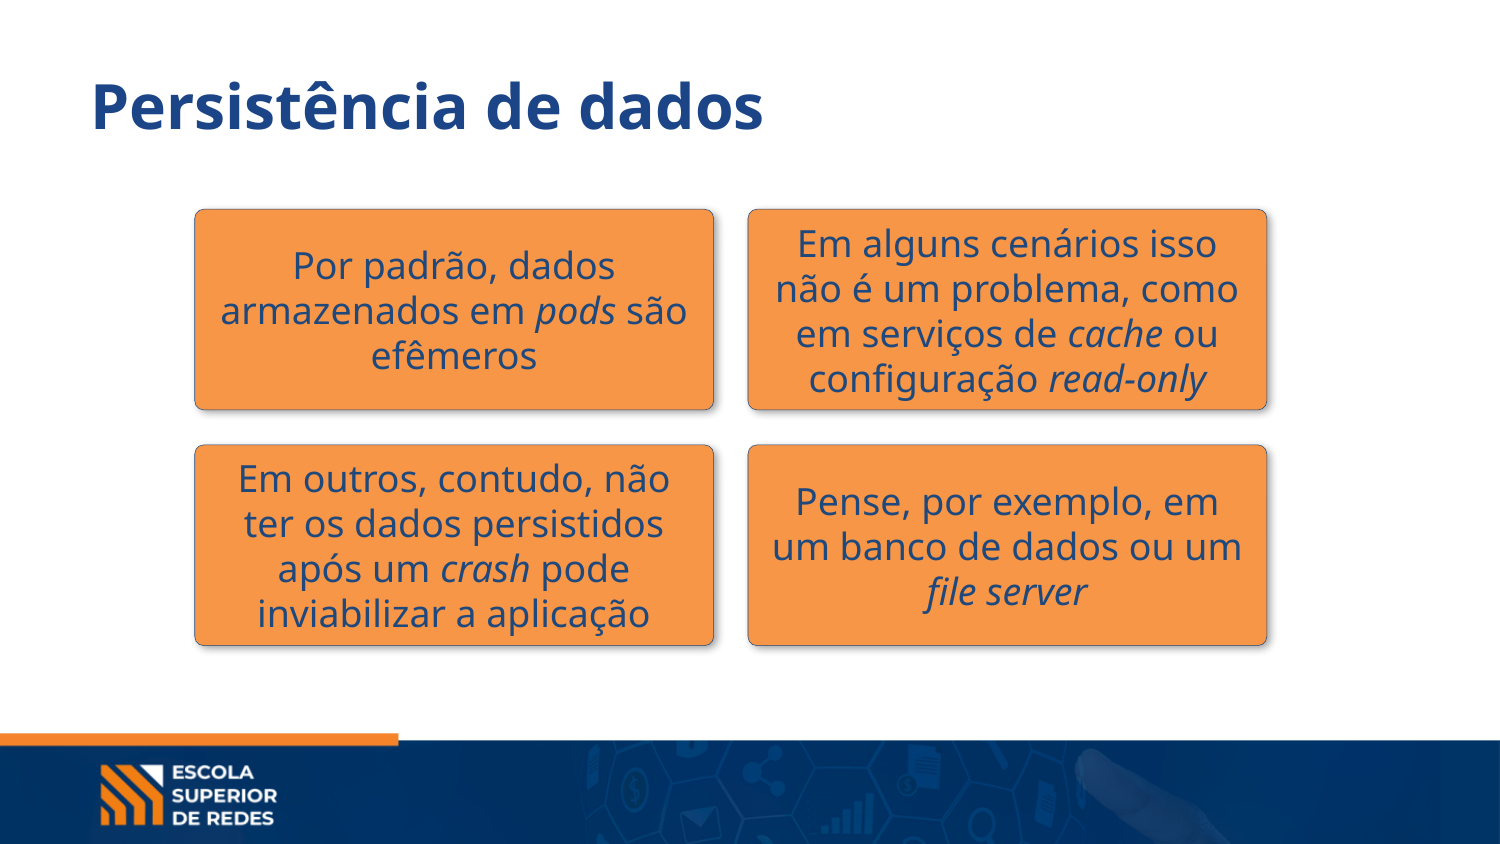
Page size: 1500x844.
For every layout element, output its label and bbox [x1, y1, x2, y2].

list [0, 1, 1500, 844]
